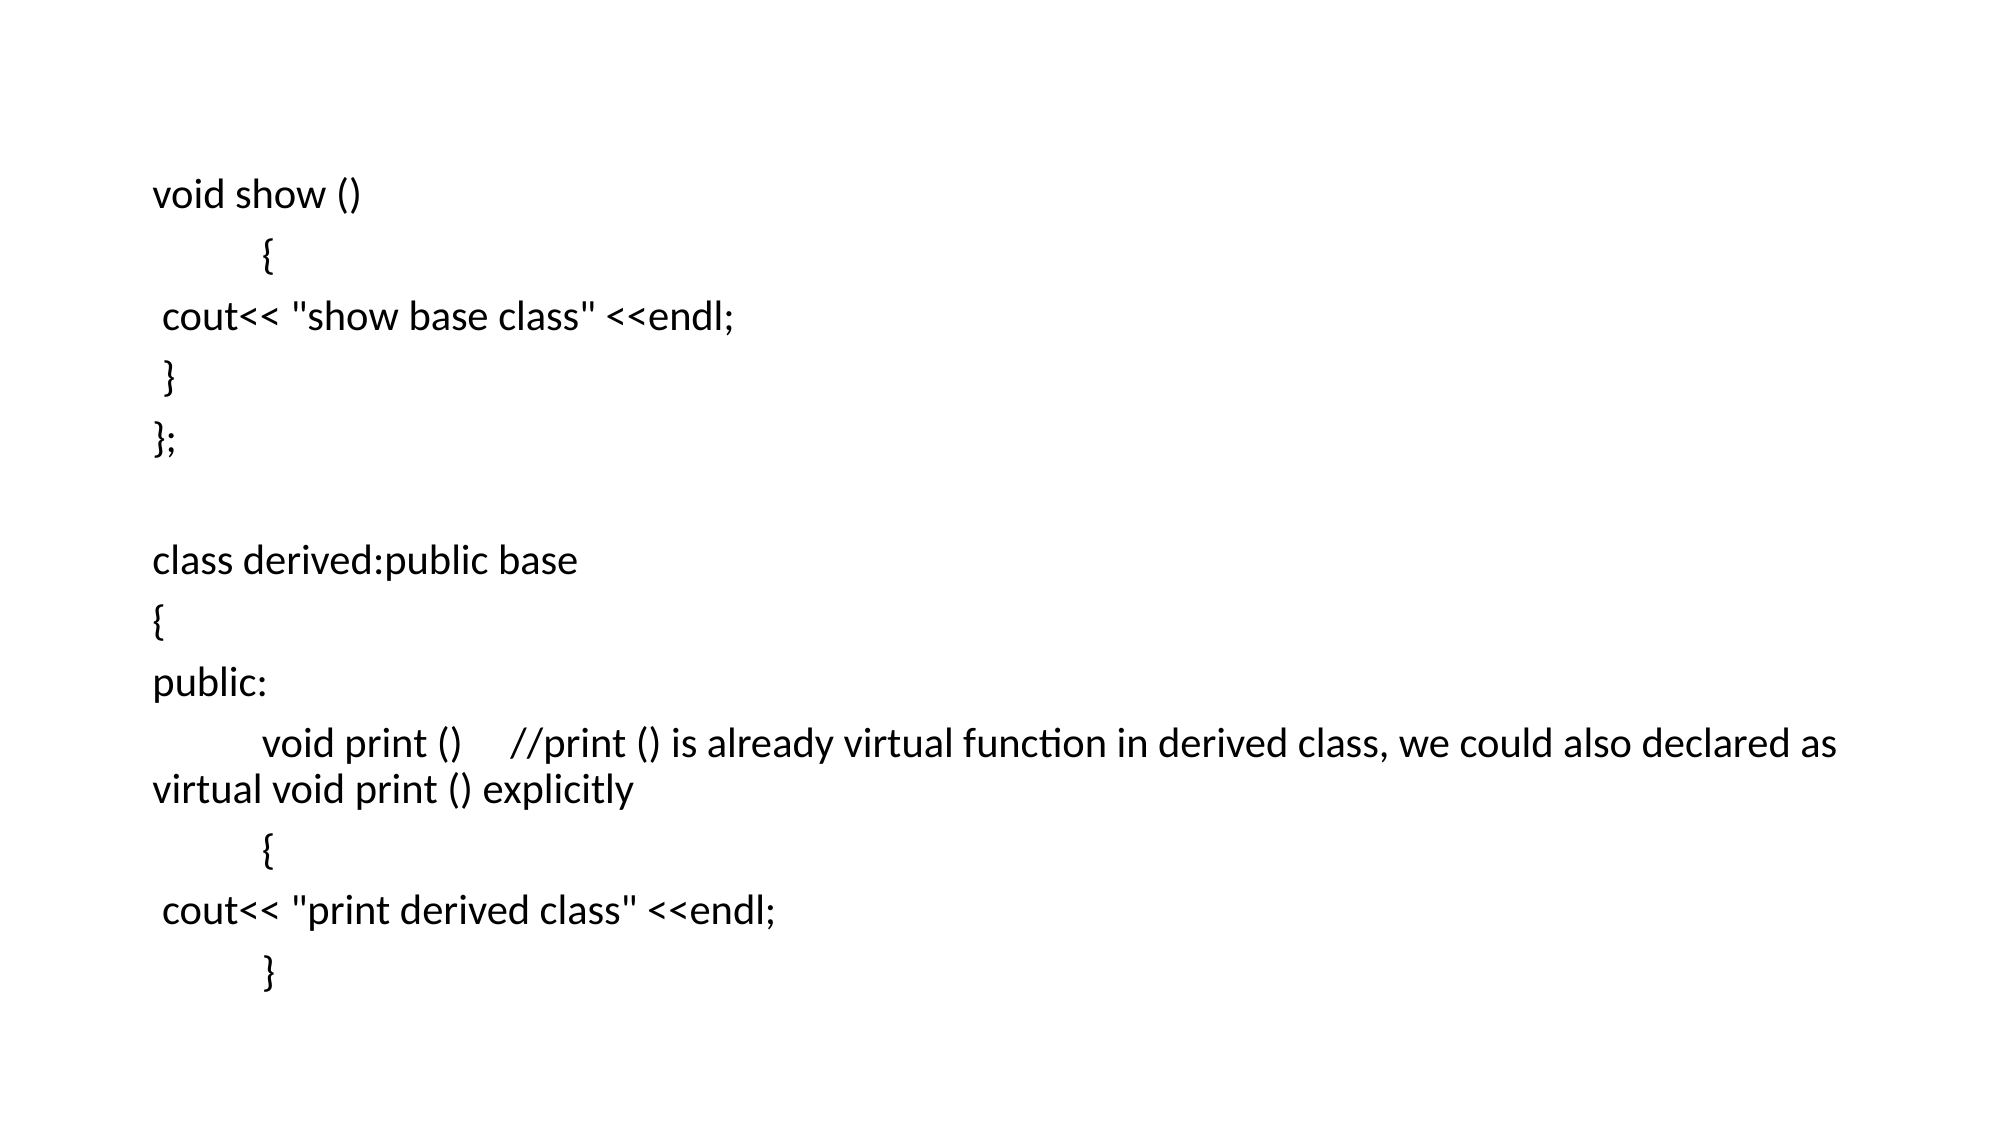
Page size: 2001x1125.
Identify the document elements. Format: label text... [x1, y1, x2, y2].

list void show () { cout<< "show base class" <<endl; } }; class derived:public base { public: void print () //print () is already virtual function in derived class, we could also declared as virtual void print () explicitly { cout<< "print derived class" <<endl; } [137, 164, 1863, 1014]
